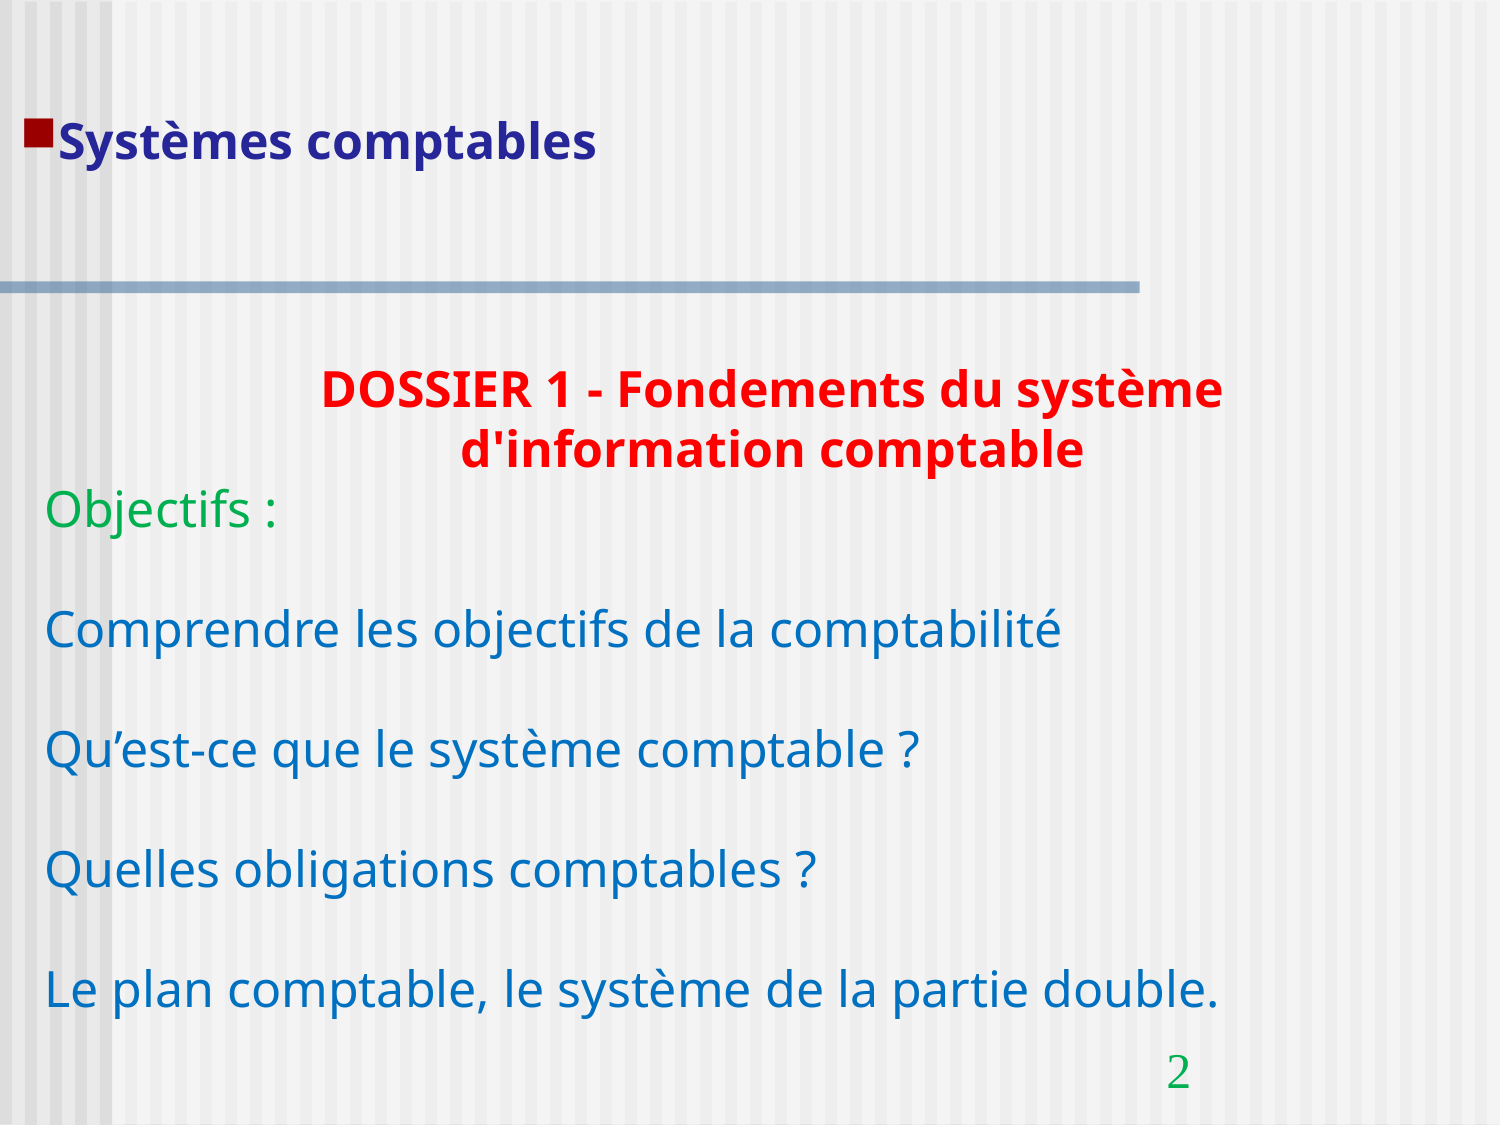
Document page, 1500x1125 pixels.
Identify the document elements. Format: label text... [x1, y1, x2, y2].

text_box DOSSIER 1 - Fondements du système d'information comptable Objectifs : Comprendre les objectifs de la comptabilité Qu’est-ce que le système comptable ? Quelles obligations comptables ? Le plan comptable, le système de la partie double. [29, 349, 1500, 1026]
slide_number 2 [1151, 1030, 1464, 1106]
text_box Systèmes comptables [5, 101, 613, 178]
